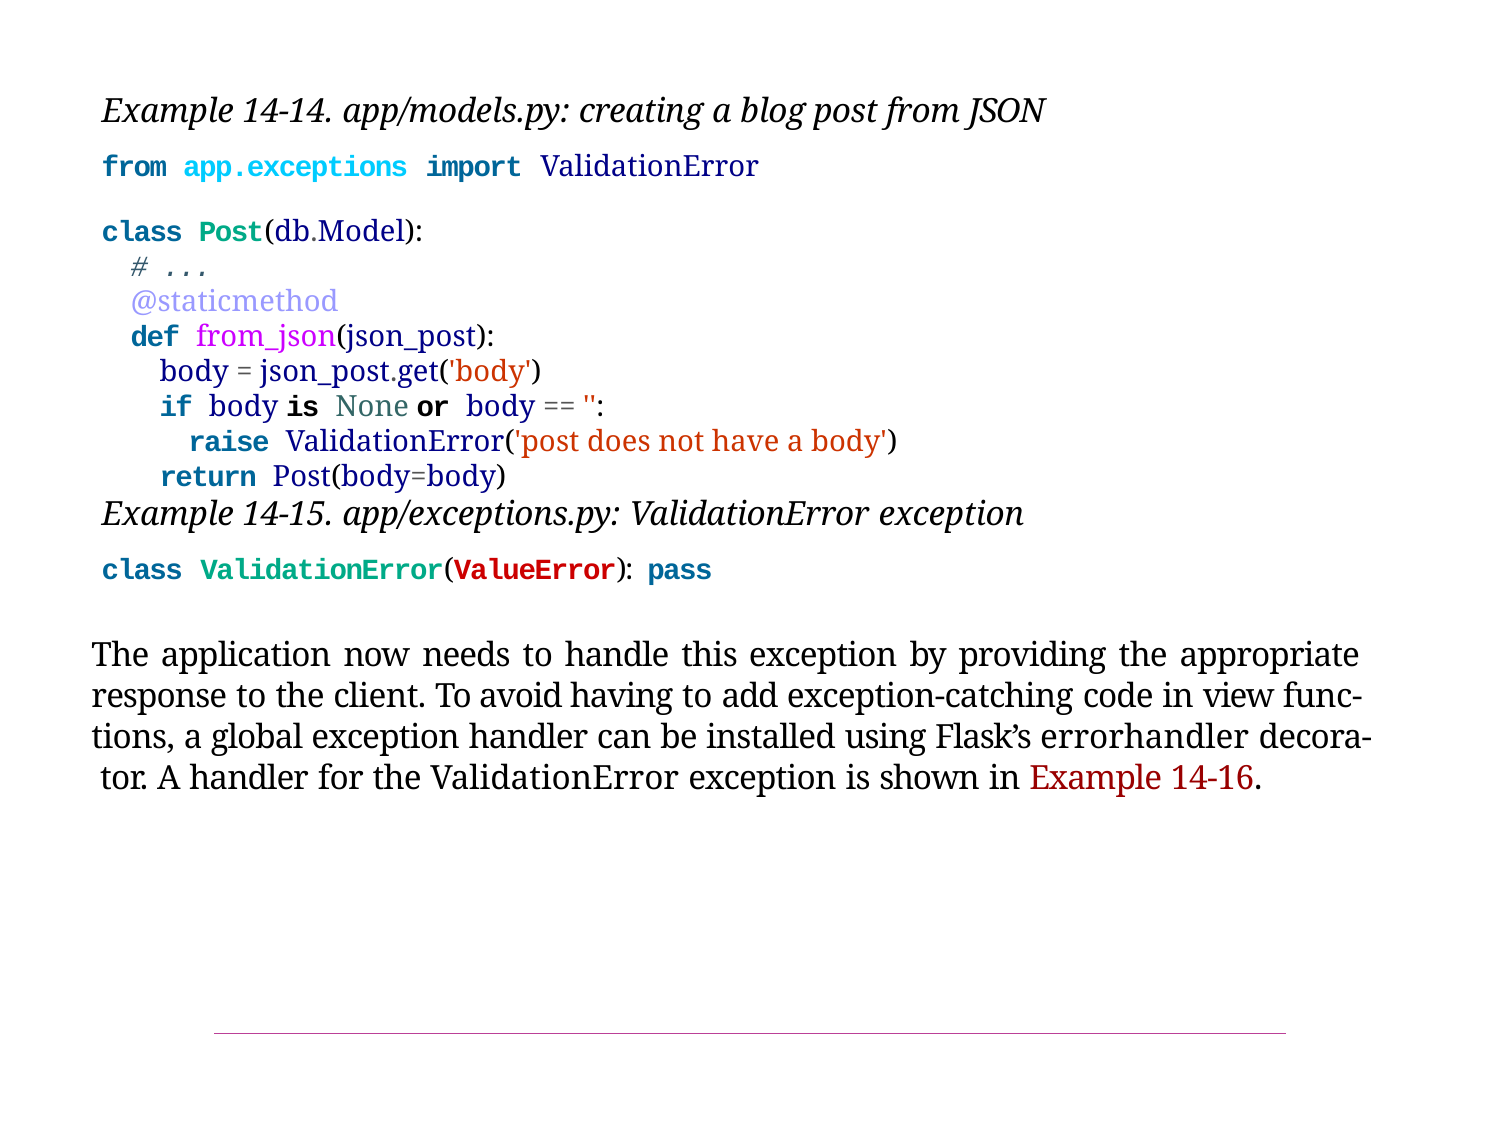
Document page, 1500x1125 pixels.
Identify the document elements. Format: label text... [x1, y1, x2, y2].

text_box Example 14-14. app/models.py: creating a blog post from JSON from app.exceptions import ValidationError class Post(db.Model): # ... @staticmethod def from_json(json_post): body = json_post.get('body') if body is None or body == '': raise ValidationError('post does not have a body') return Post(body=body) Example 14-15. app/exceptions.py: ValidationError exception class ValidationError(ValueError): pass [99, 86, 1413, 586]
text_box The application now needs to handle this exception by providing the appropriate response to the client. To avoid having to add exception-catching code in view func‐ tions, a global exception handler can be installed using Flask’s errorhandler decora‐ tor. A handler for the ValidationError exception is shown in Example 14-16. [75, 624, 1387, 805]
